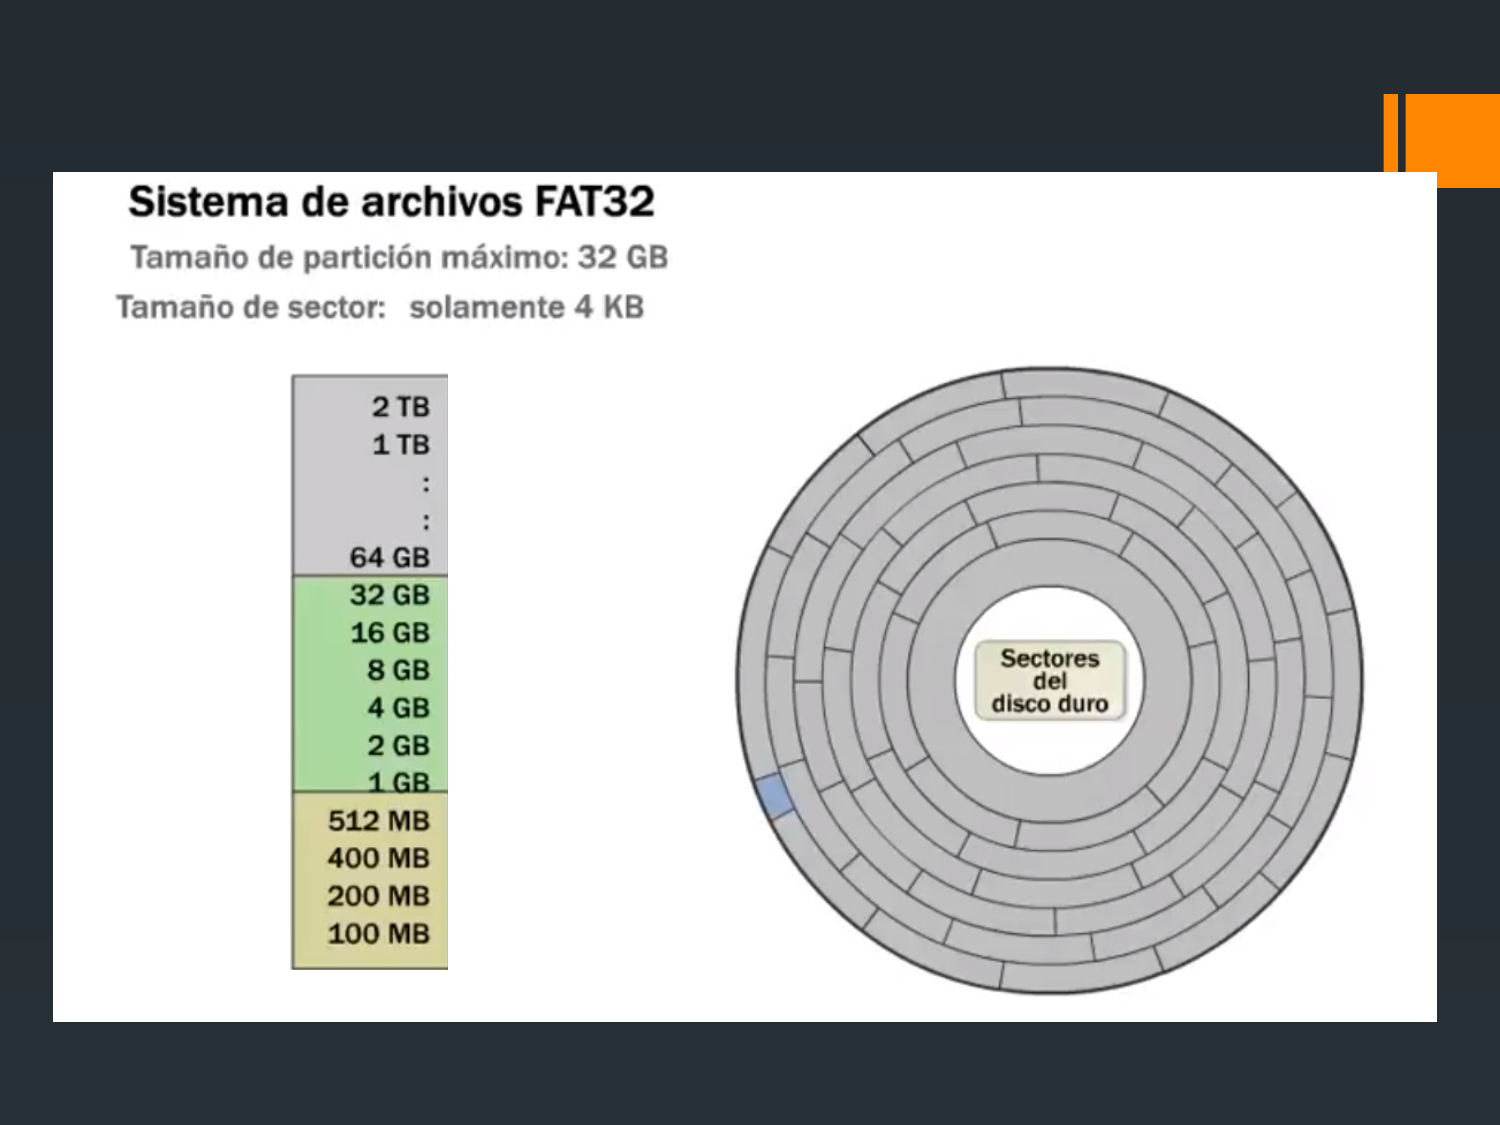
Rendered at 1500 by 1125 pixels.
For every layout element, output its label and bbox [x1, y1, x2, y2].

picture [52, 172, 1437, 1023]
